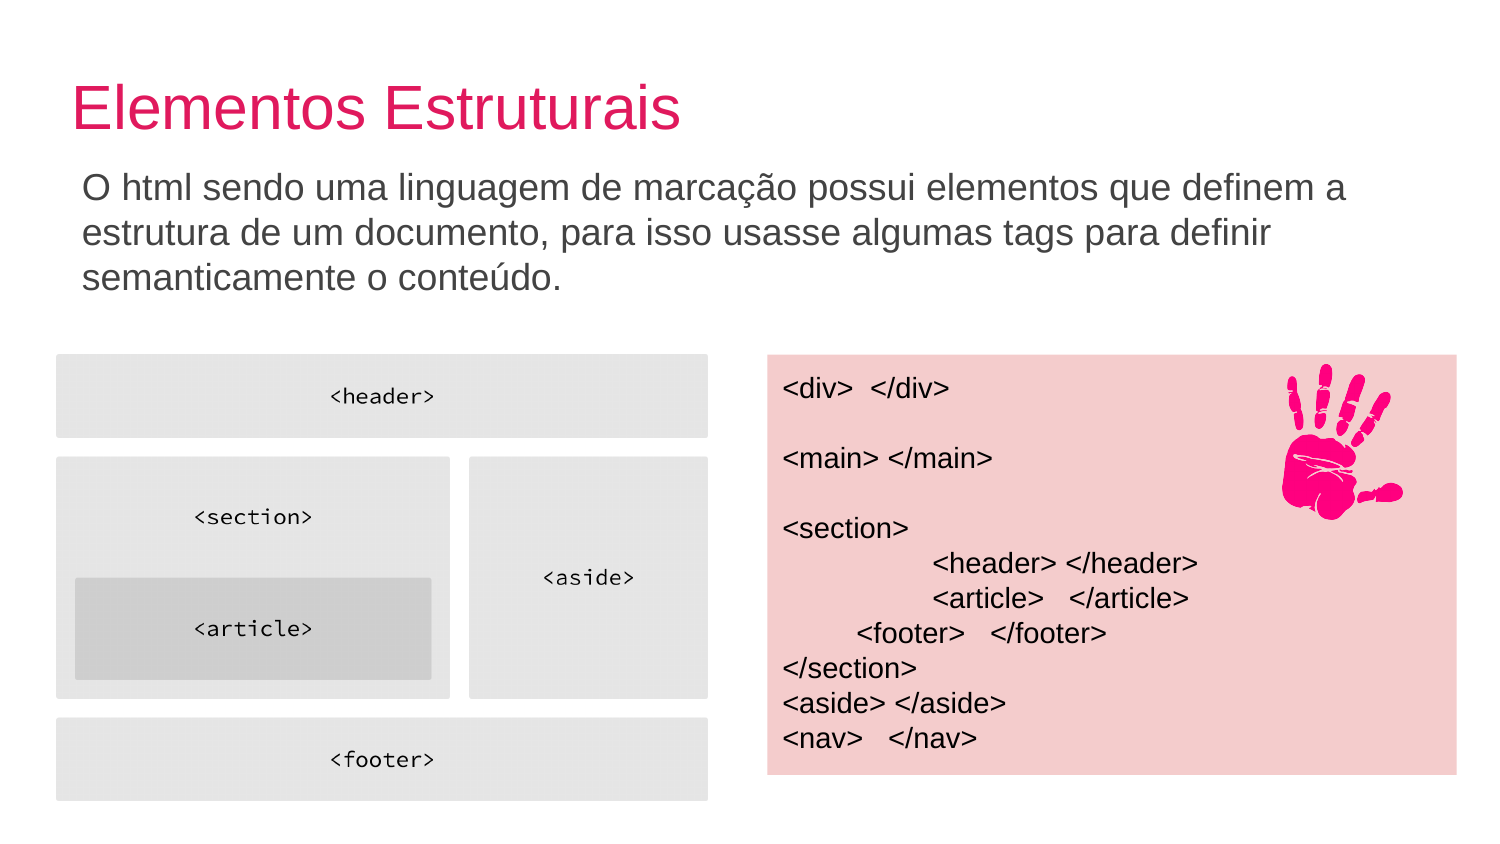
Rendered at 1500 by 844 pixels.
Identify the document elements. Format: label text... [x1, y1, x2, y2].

text_box <div> </div> <main> </main> <section> <header> </header> <article> </article> <footer> </footer> </section> <aside> </aside> <nav> </nav> [767, 354, 1457, 775]
picture [1282, 364, 1403, 521]
text_box O html sendo uma linguagem de marcação possui elementos que definem a estrutura de um documento, para isso usasse algumas tags para definir semanticamente o conteúdo. [66, 147, 1383, 427]
picture [56, 354, 708, 802]
text_box Elementos Estruturais [56, 52, 1356, 148]
